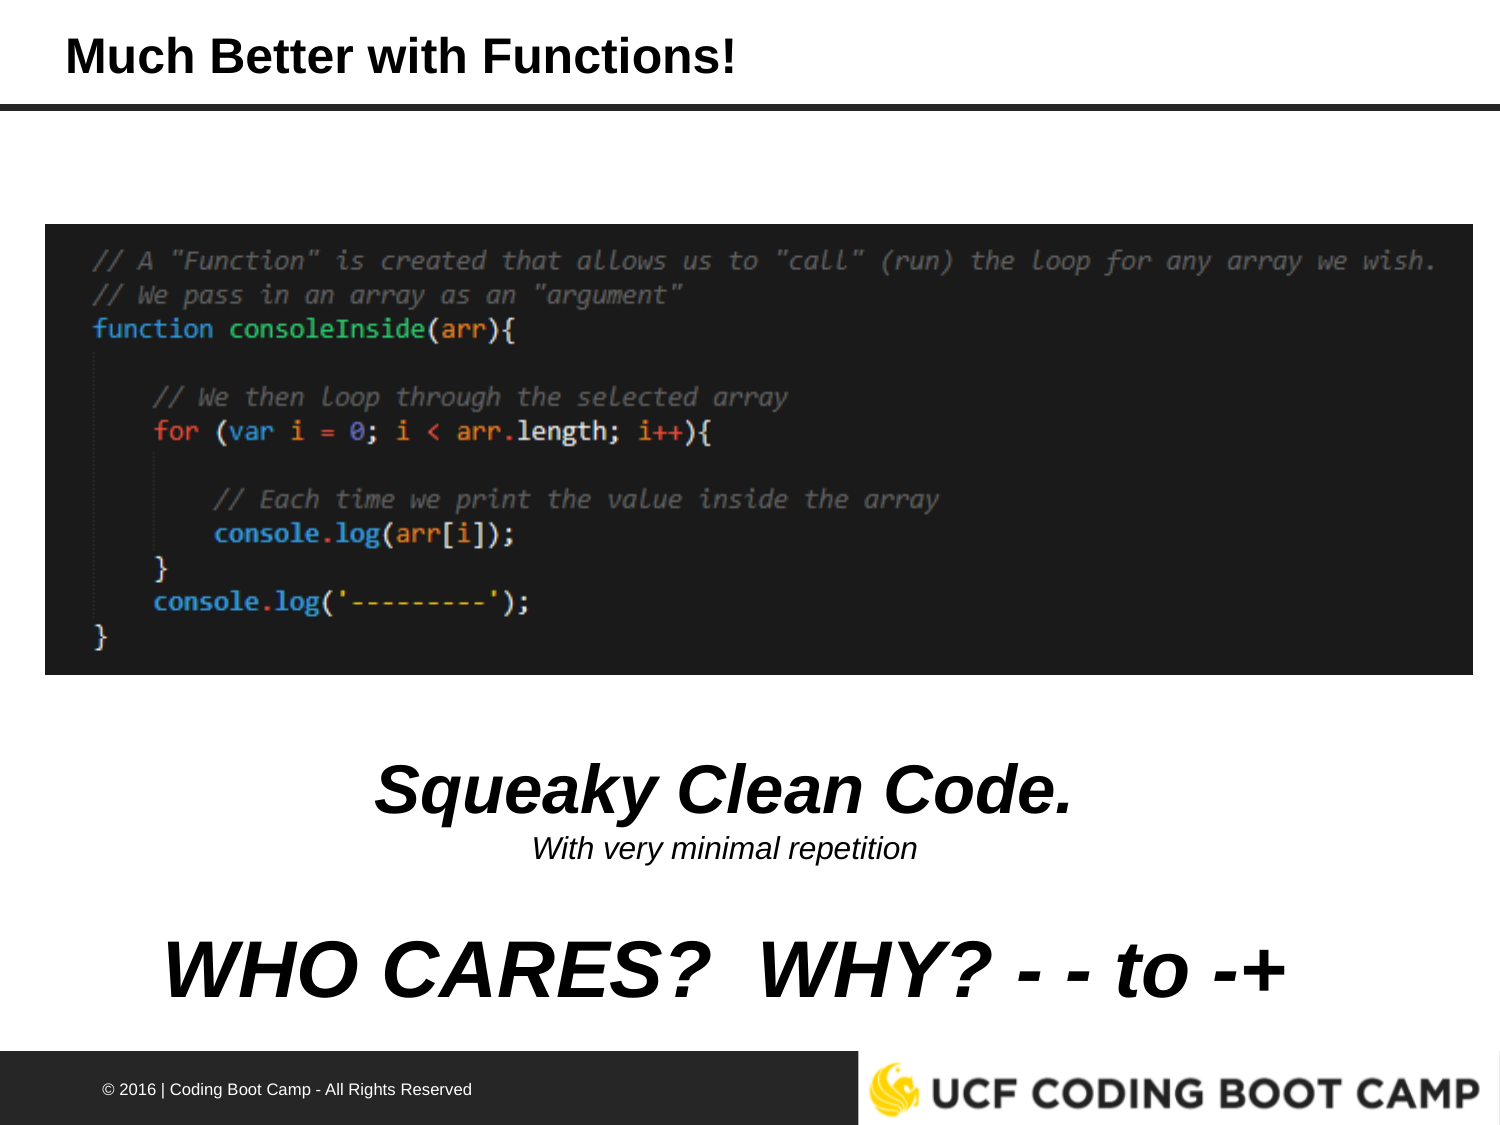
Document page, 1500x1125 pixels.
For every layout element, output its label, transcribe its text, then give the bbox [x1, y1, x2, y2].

text_box Squeaky Clean Code. With very minimal repetition WHO CARES? WHY? - - to -+ [24, 737, 1425, 1025]
picture [44, 224, 1474, 676]
picture [858, 1051, 1500, 1125]
title Much Better with Functions! [50, 0, 948, 108]
